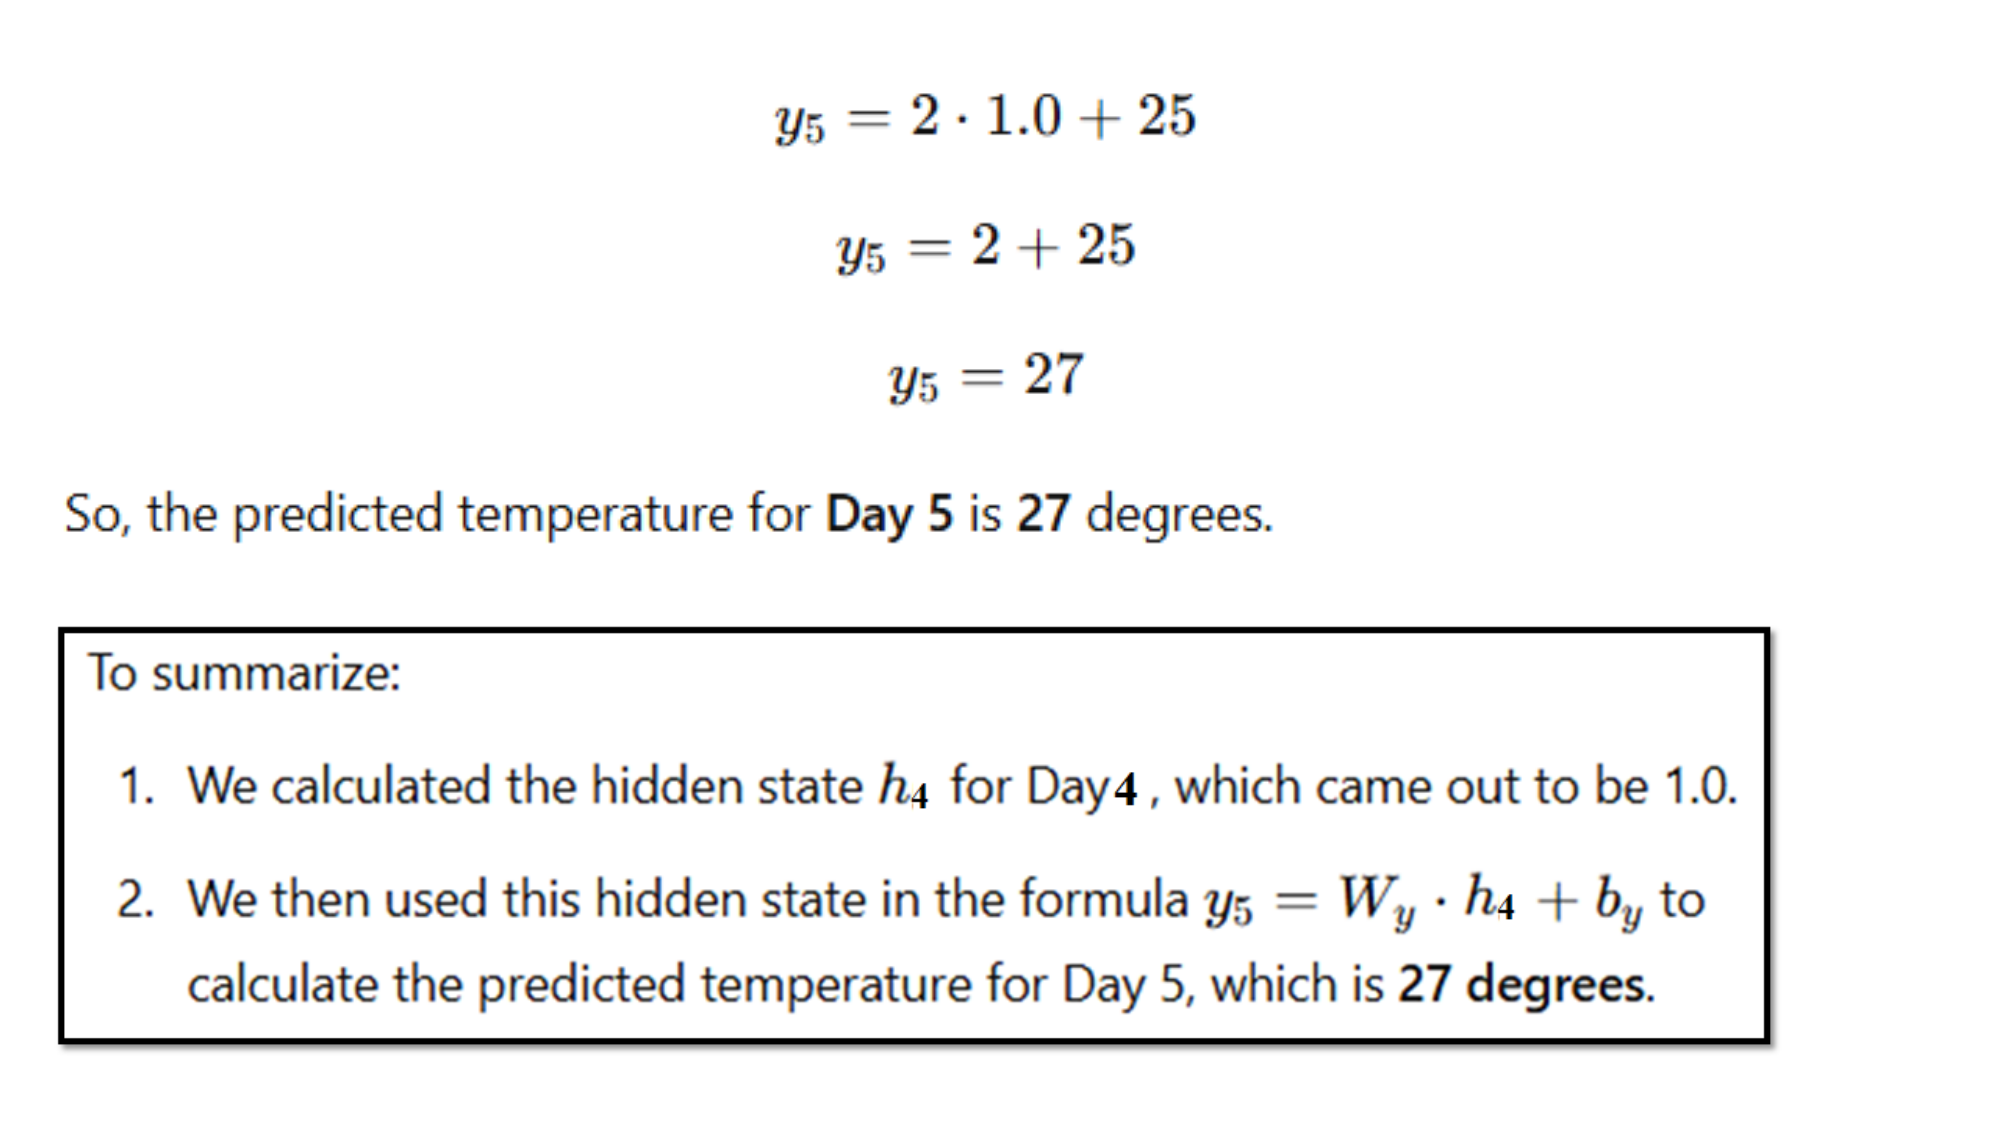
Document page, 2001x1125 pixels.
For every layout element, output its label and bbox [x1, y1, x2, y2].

title [137, 59, 1863, 278]
list [25, 69, 1477, 601]
picture [49, 610, 1794, 1066]
